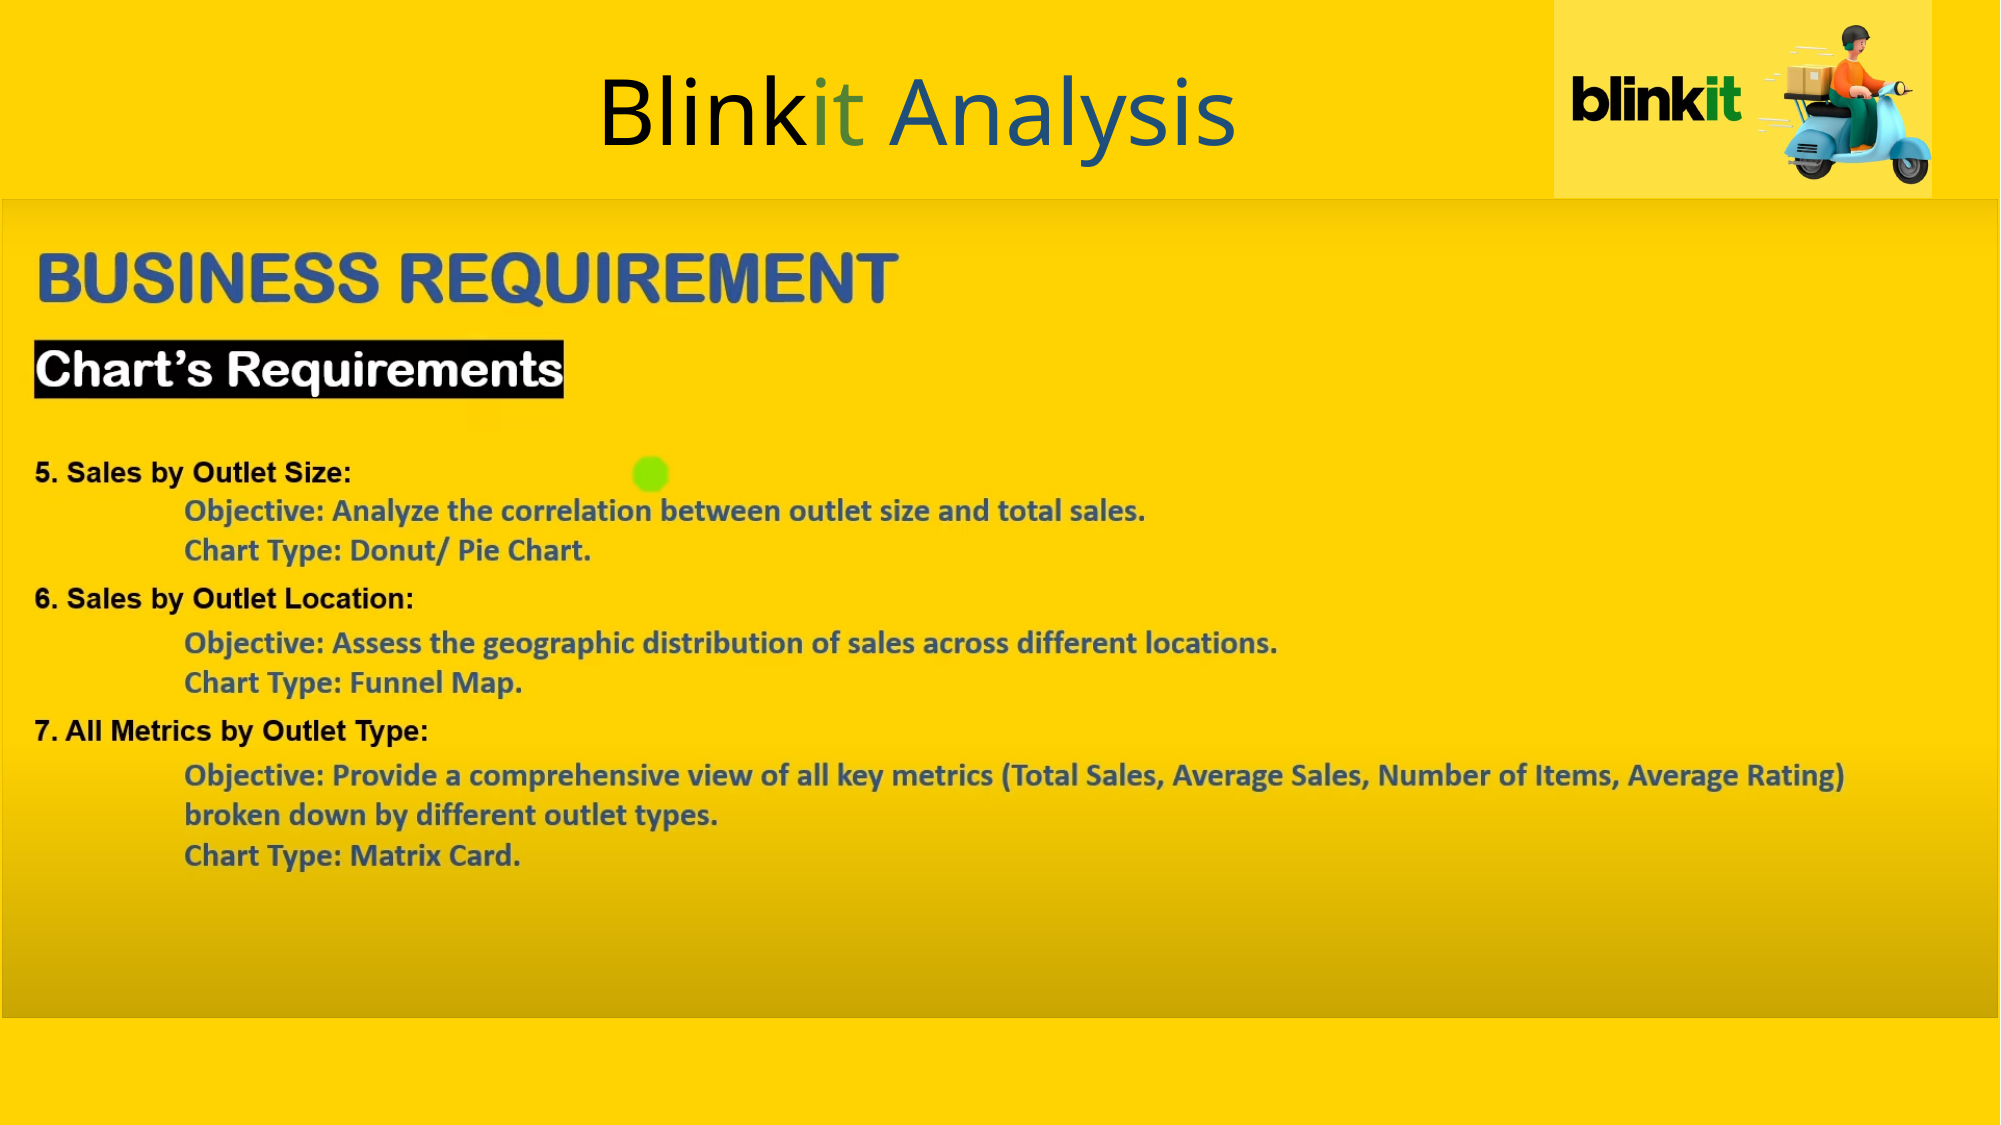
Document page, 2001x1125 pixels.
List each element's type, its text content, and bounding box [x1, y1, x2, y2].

text_box Blinkit Analysis [581, 46, 1419, 172]
picture [0, 0, 2000, 1020]
